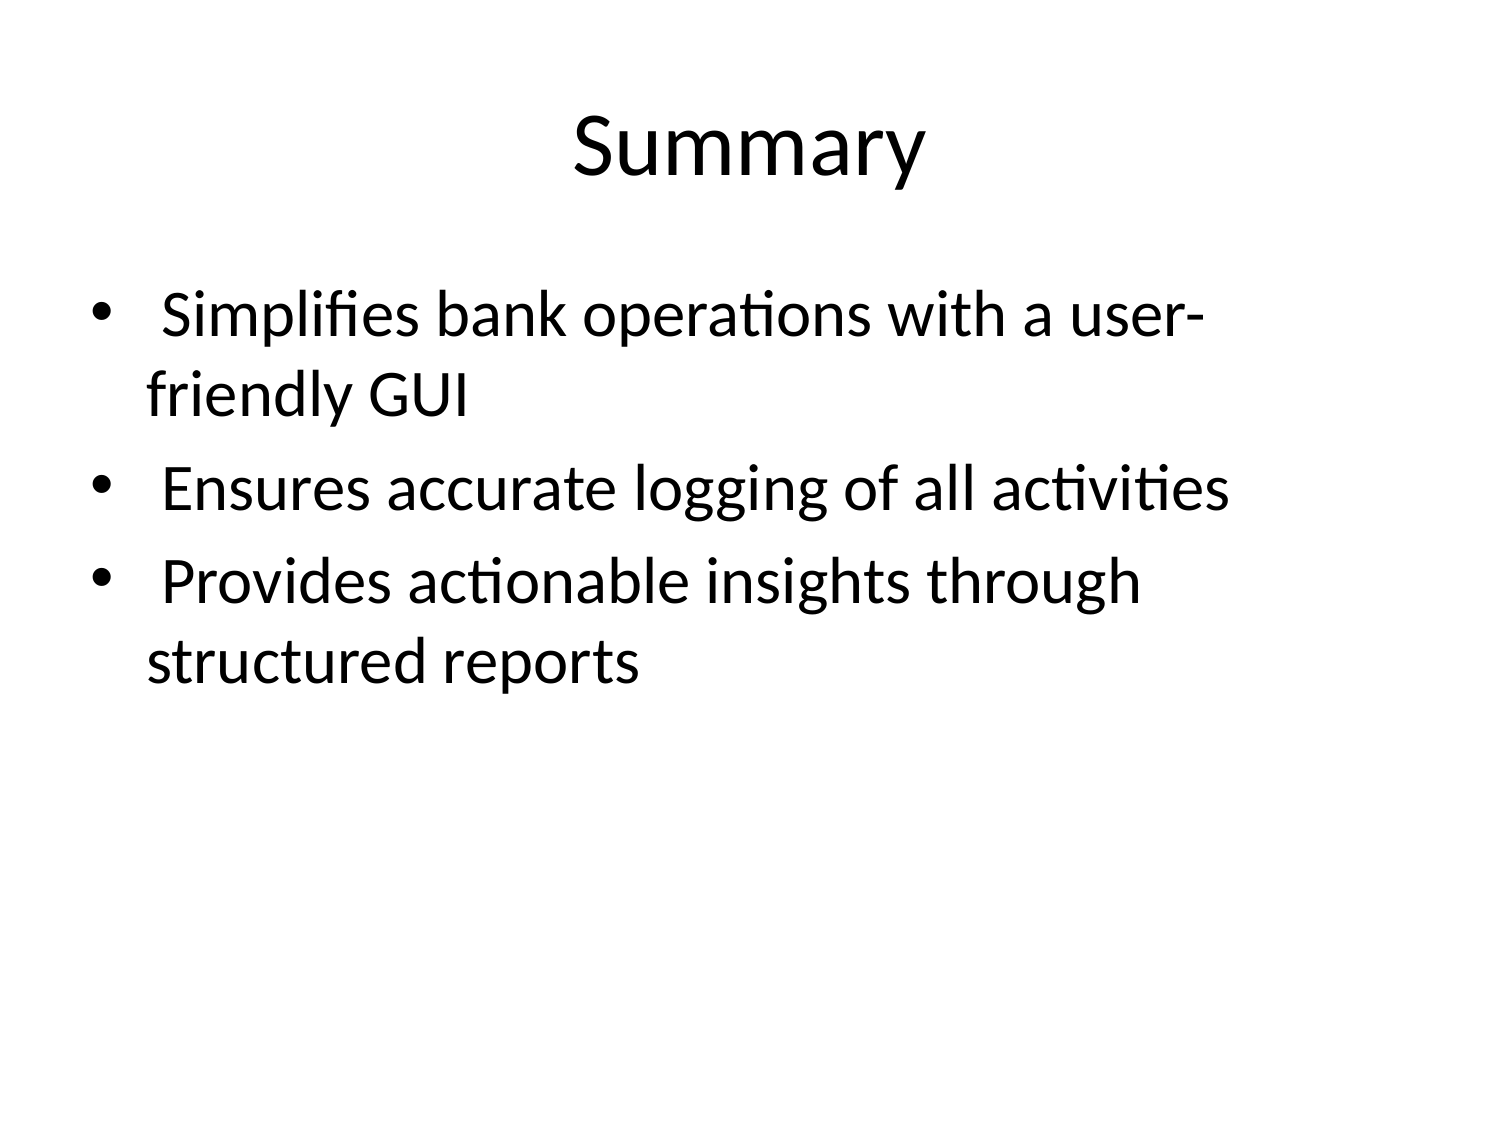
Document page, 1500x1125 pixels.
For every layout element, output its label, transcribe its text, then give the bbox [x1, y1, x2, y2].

list Simplifies bank operations with a user-friendly GUI Ensures accurate logging of all activities Provides actionable insights through structured reports [75, 262, 1425, 1005]
title Summary [75, 45, 1425, 233]
